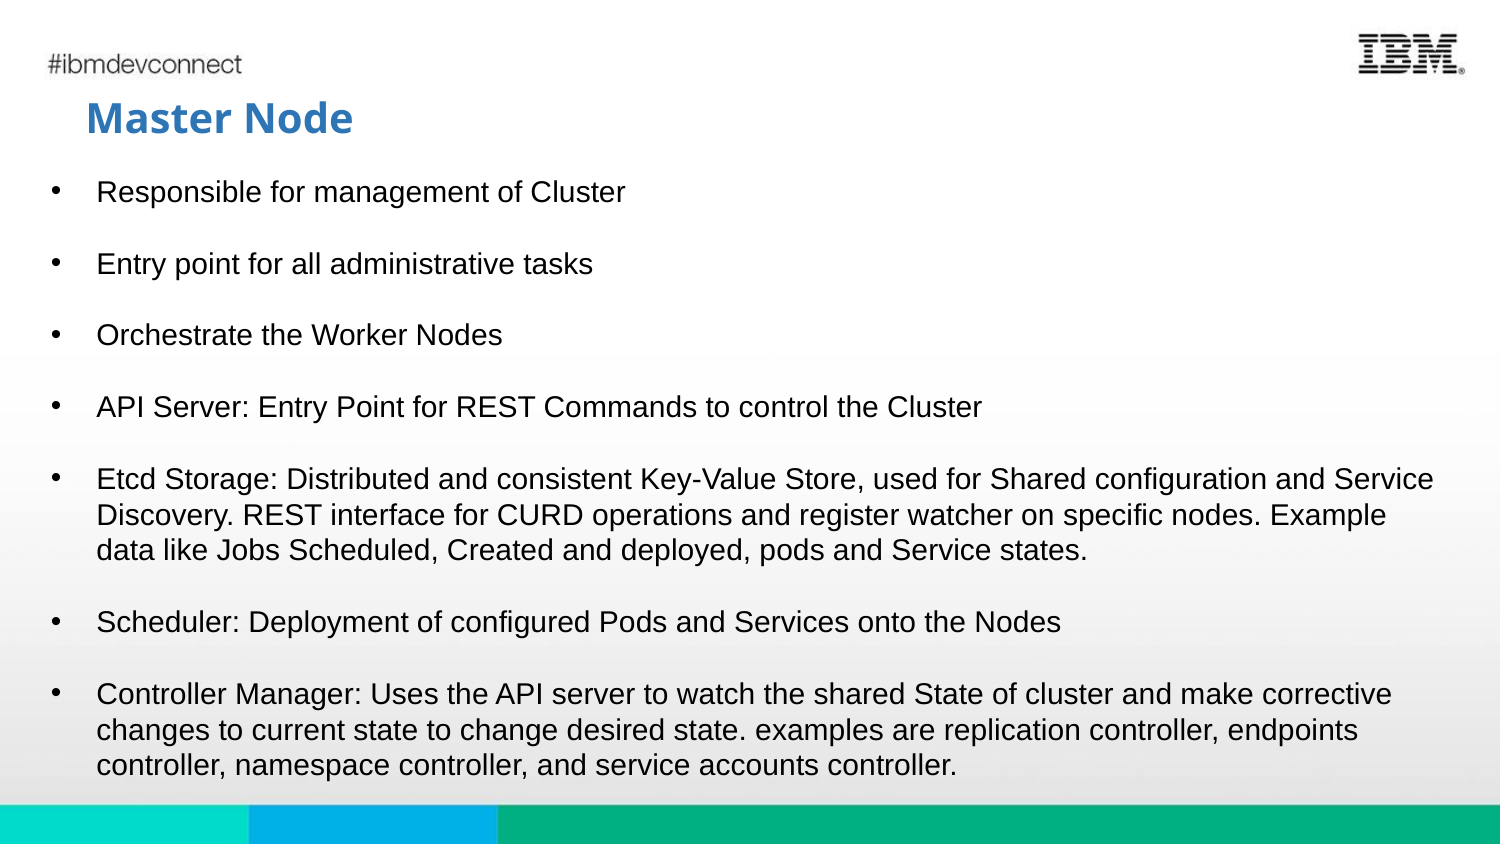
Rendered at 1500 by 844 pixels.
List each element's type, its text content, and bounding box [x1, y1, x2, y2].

picture [0, 0, 1500, 844]
text_box Responsible for management of Cluster Entry point for all administrative tasks Orchestrate the Worker Nodes API Server: Entry Point for REST Commands to control the Cluster Etcd Storage: Distributed and consistent Key-Value Store, used for Shared configuration and Service Discovery. REST interface for CURD operations and register watcher on specific nodes. Example data like Jobs Scheduled, Created and deployed, pods and Service states. Scheduler: Deployment of configured Pods and Services onto the Nodes Controller Manager: Uses the API server to watch the shared State of cluster and make corrective changes to current state to change desired state. examples are replication controller, endpoints controller, namespace controller, and service accounts controller. [36, 165, 1462, 790]
title Master Node [74, 86, 1411, 139]
